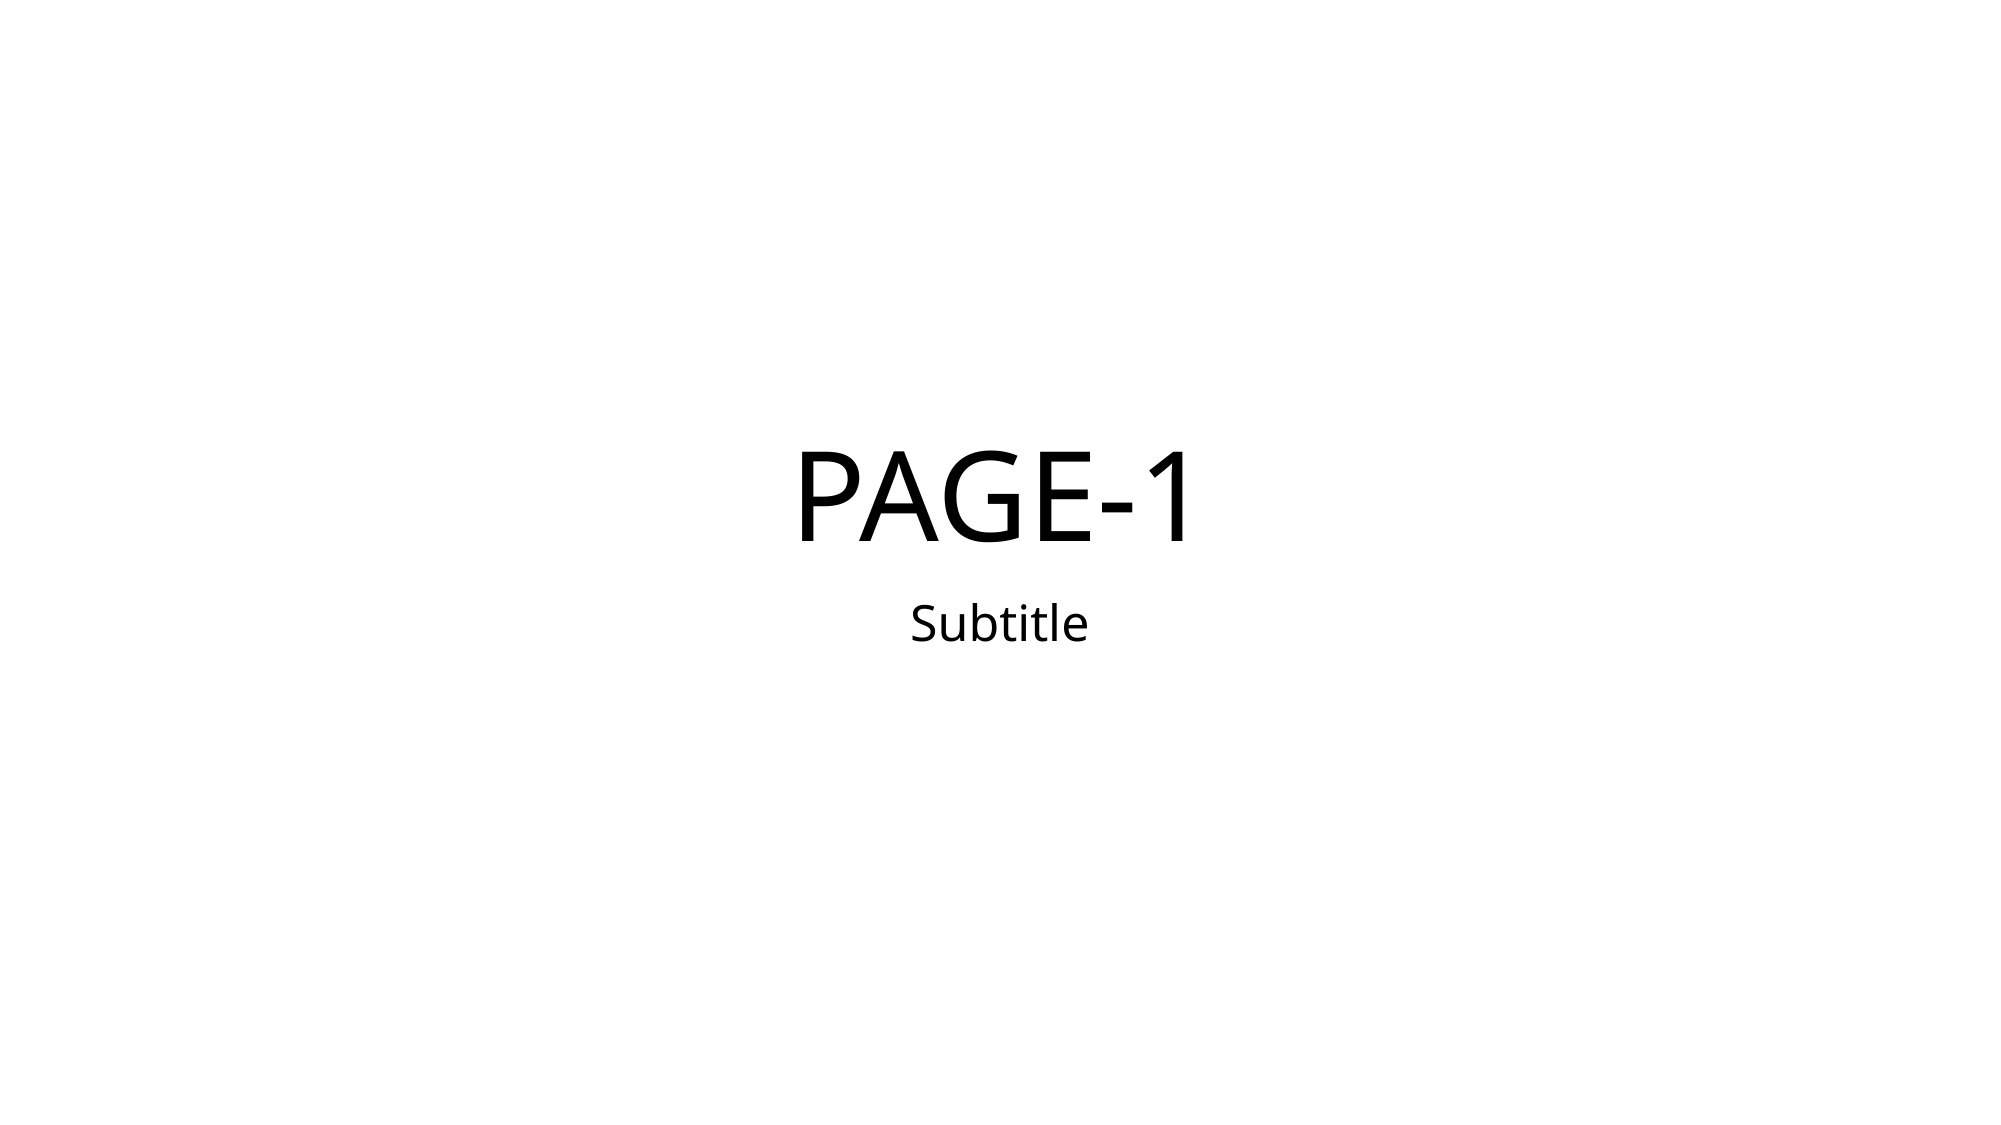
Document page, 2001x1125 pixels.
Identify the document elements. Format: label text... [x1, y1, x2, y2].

subtitle Subtitle [249, 590, 1750, 863]
title PAGE-1 [249, 184, 1750, 576]
